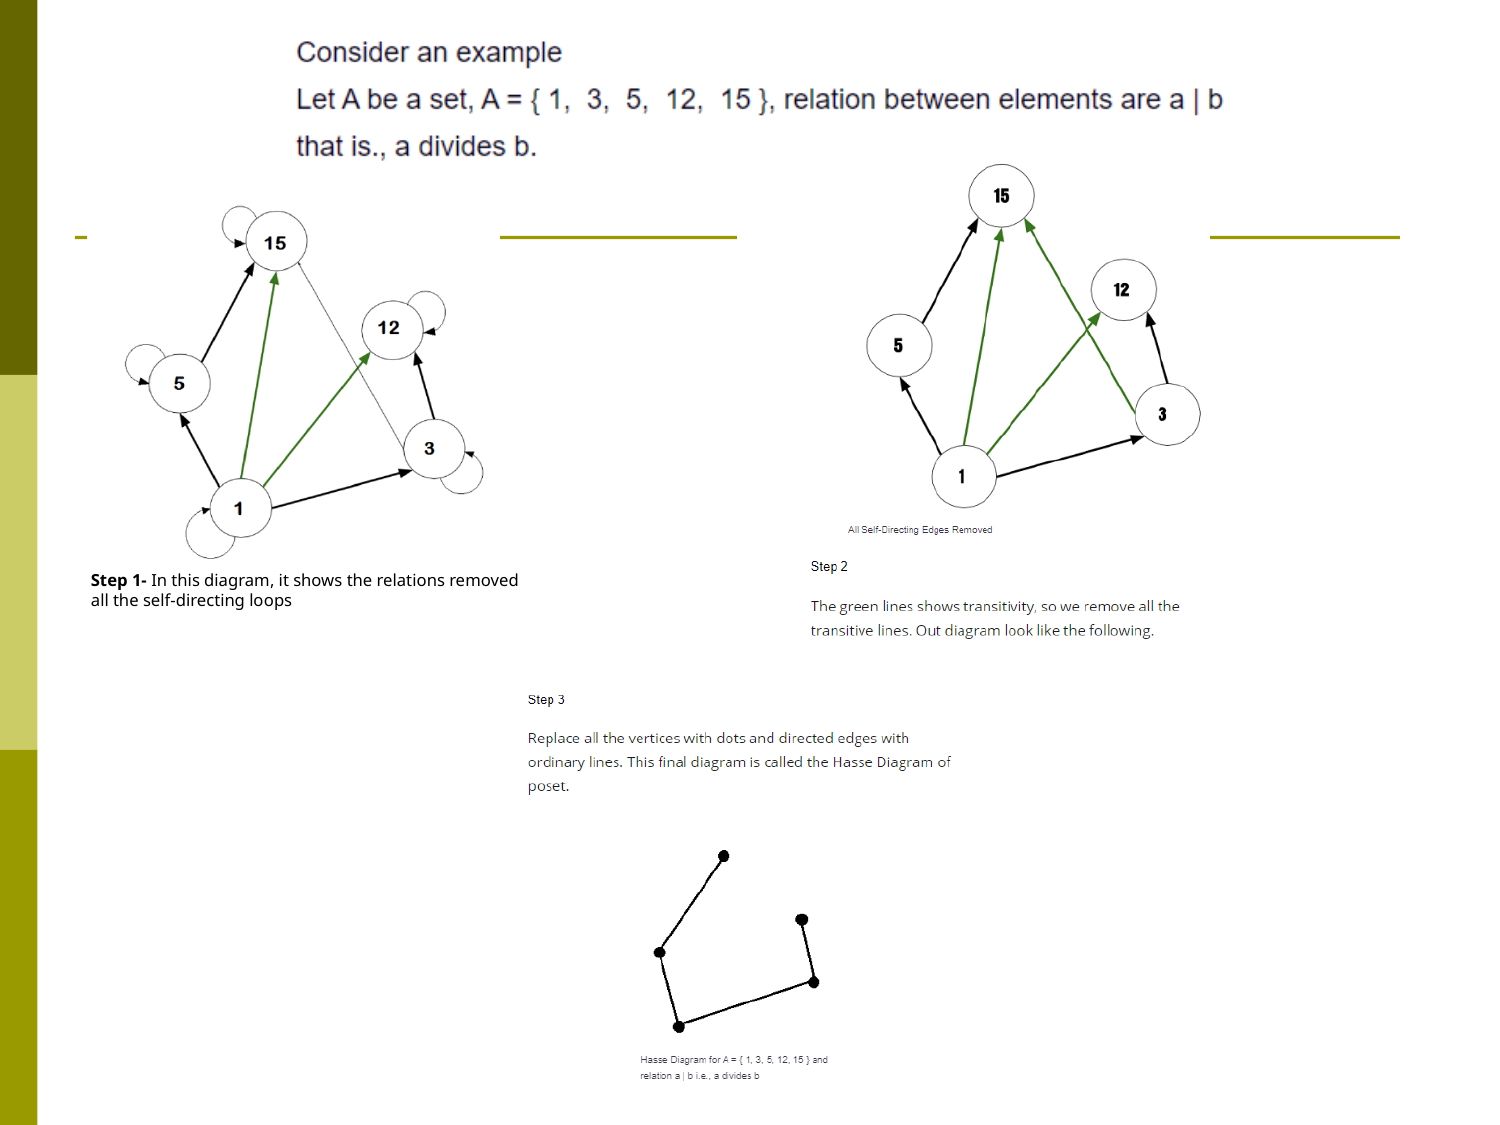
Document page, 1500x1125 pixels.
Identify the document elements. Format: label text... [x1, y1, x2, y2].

picture [249, 12, 1233, 660]
text_box Step 1- In this diagram, it shows the relations removed all the self-directing loops [76, 562, 539, 618]
picture [87, 187, 501, 565]
picture [462, 674, 971, 1090]
